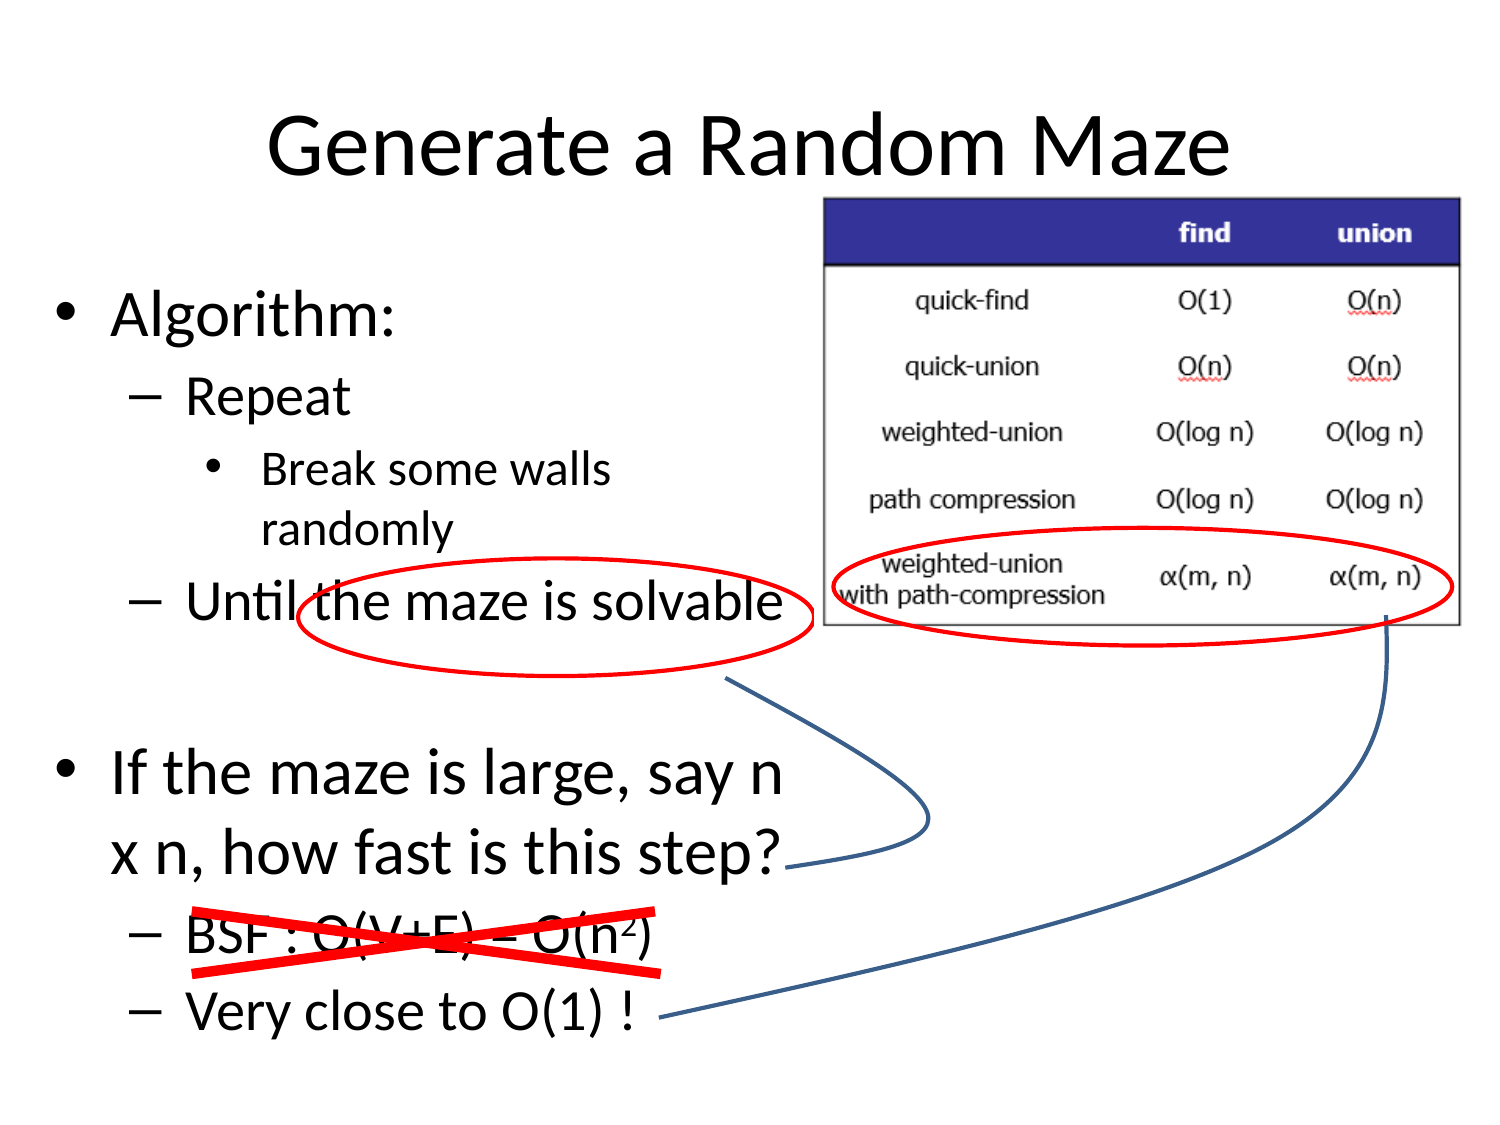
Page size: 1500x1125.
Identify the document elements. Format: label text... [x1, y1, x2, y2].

text_box [725, 677, 929, 868]
title Generate a Random Maze [75, 45, 1425, 233]
text_box [1024, 641, 1262, 646]
list Algorithm: Repeat Break some walls randomly Until the maze is solvable If the maze is large, say n x n, how fast is this step? BSF : O(V+E) = O(n2) Very close to O(1) ! [20, 262, 815, 1125]
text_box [191, 911, 656, 975]
text_box [298, 558, 808, 677]
text_box [658, 641, 1387, 1018]
picture [813, 186, 1473, 635]
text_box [657, 911, 661, 975]
